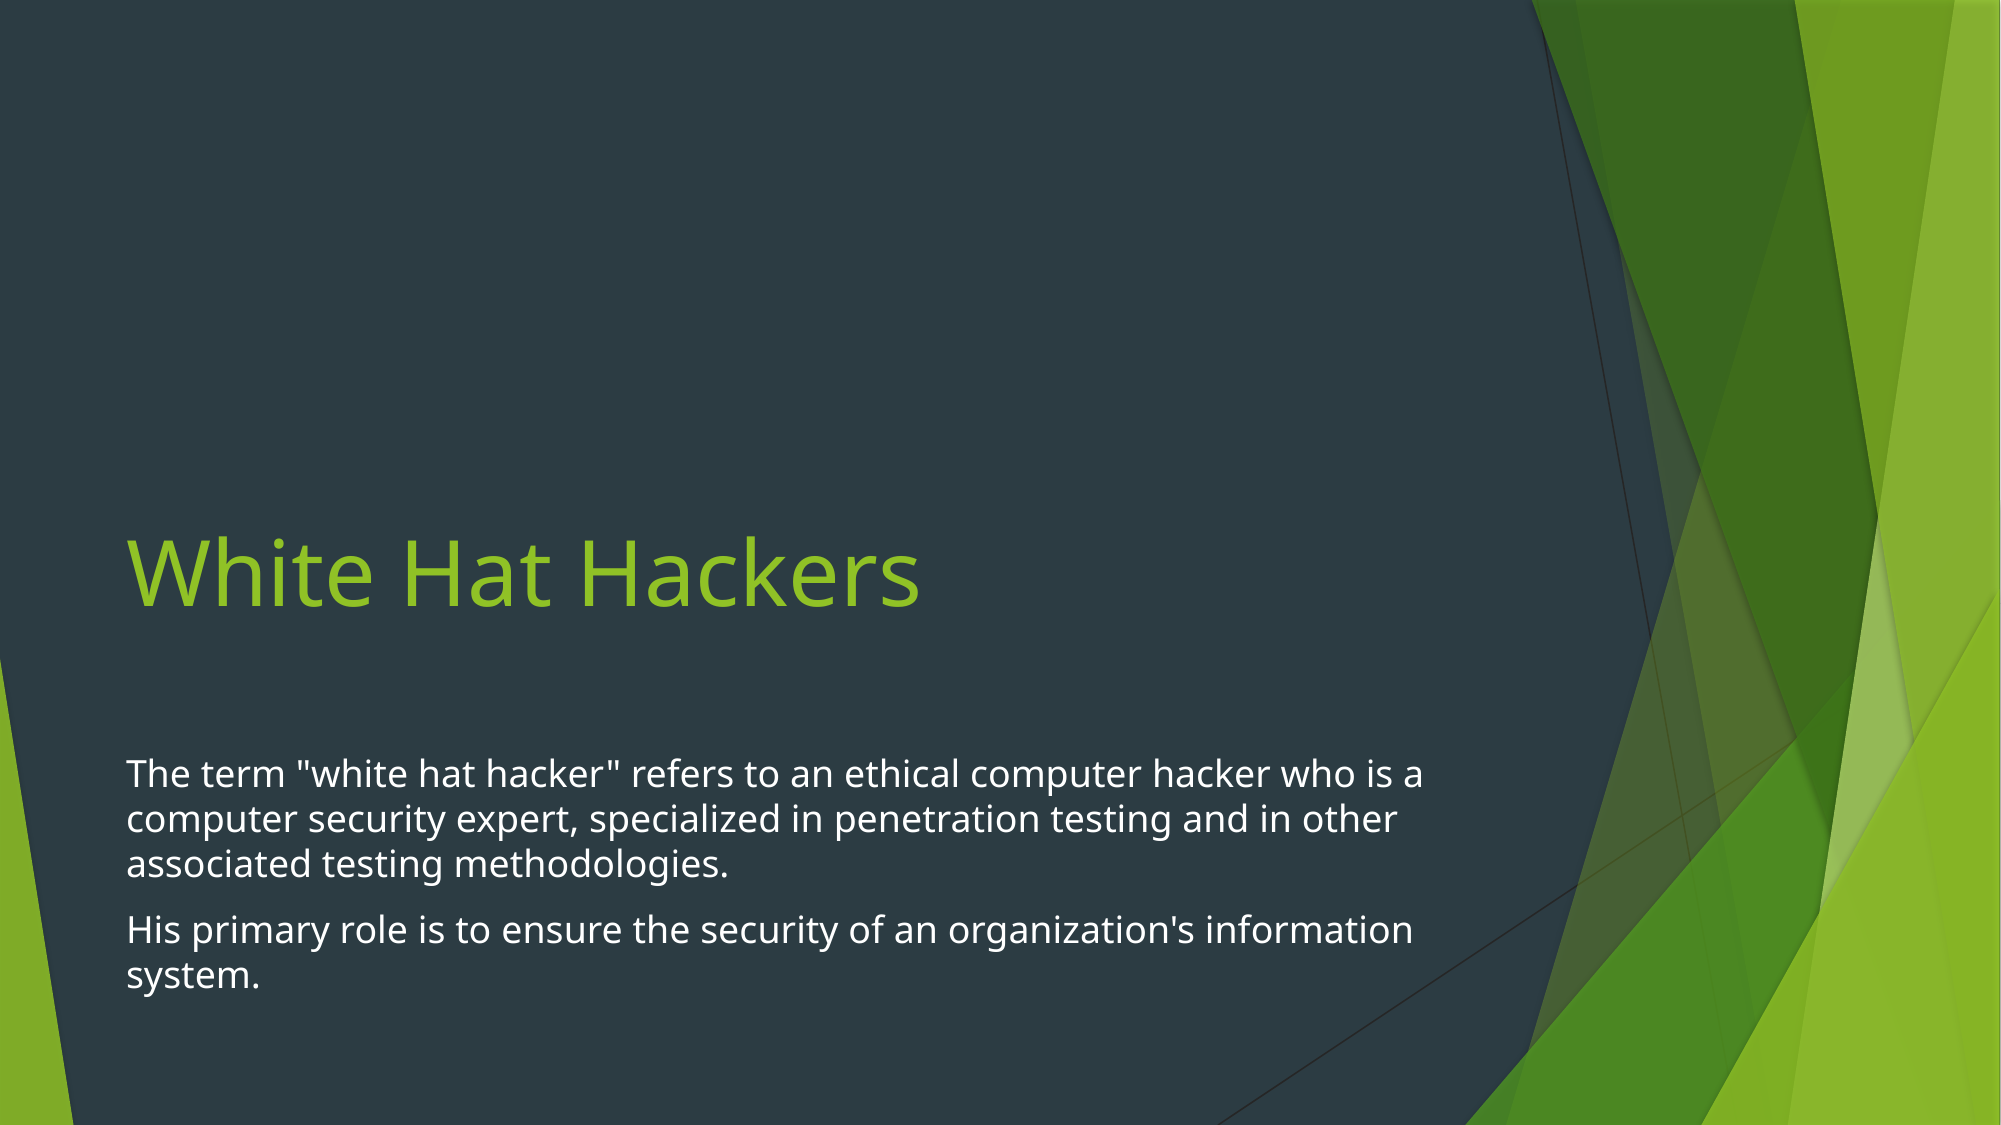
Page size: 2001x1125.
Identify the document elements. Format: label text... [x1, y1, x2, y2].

title White Hat Hackers [111, 316, 1522, 742]
list The term "white hat hacker" refers to an ethical computer hacker who is a computer security expert, specialized in penetration testing and in other associated testing methodologies. His primary role is to ensure the security of an organization's information system. [111, 742, 1522, 991]
